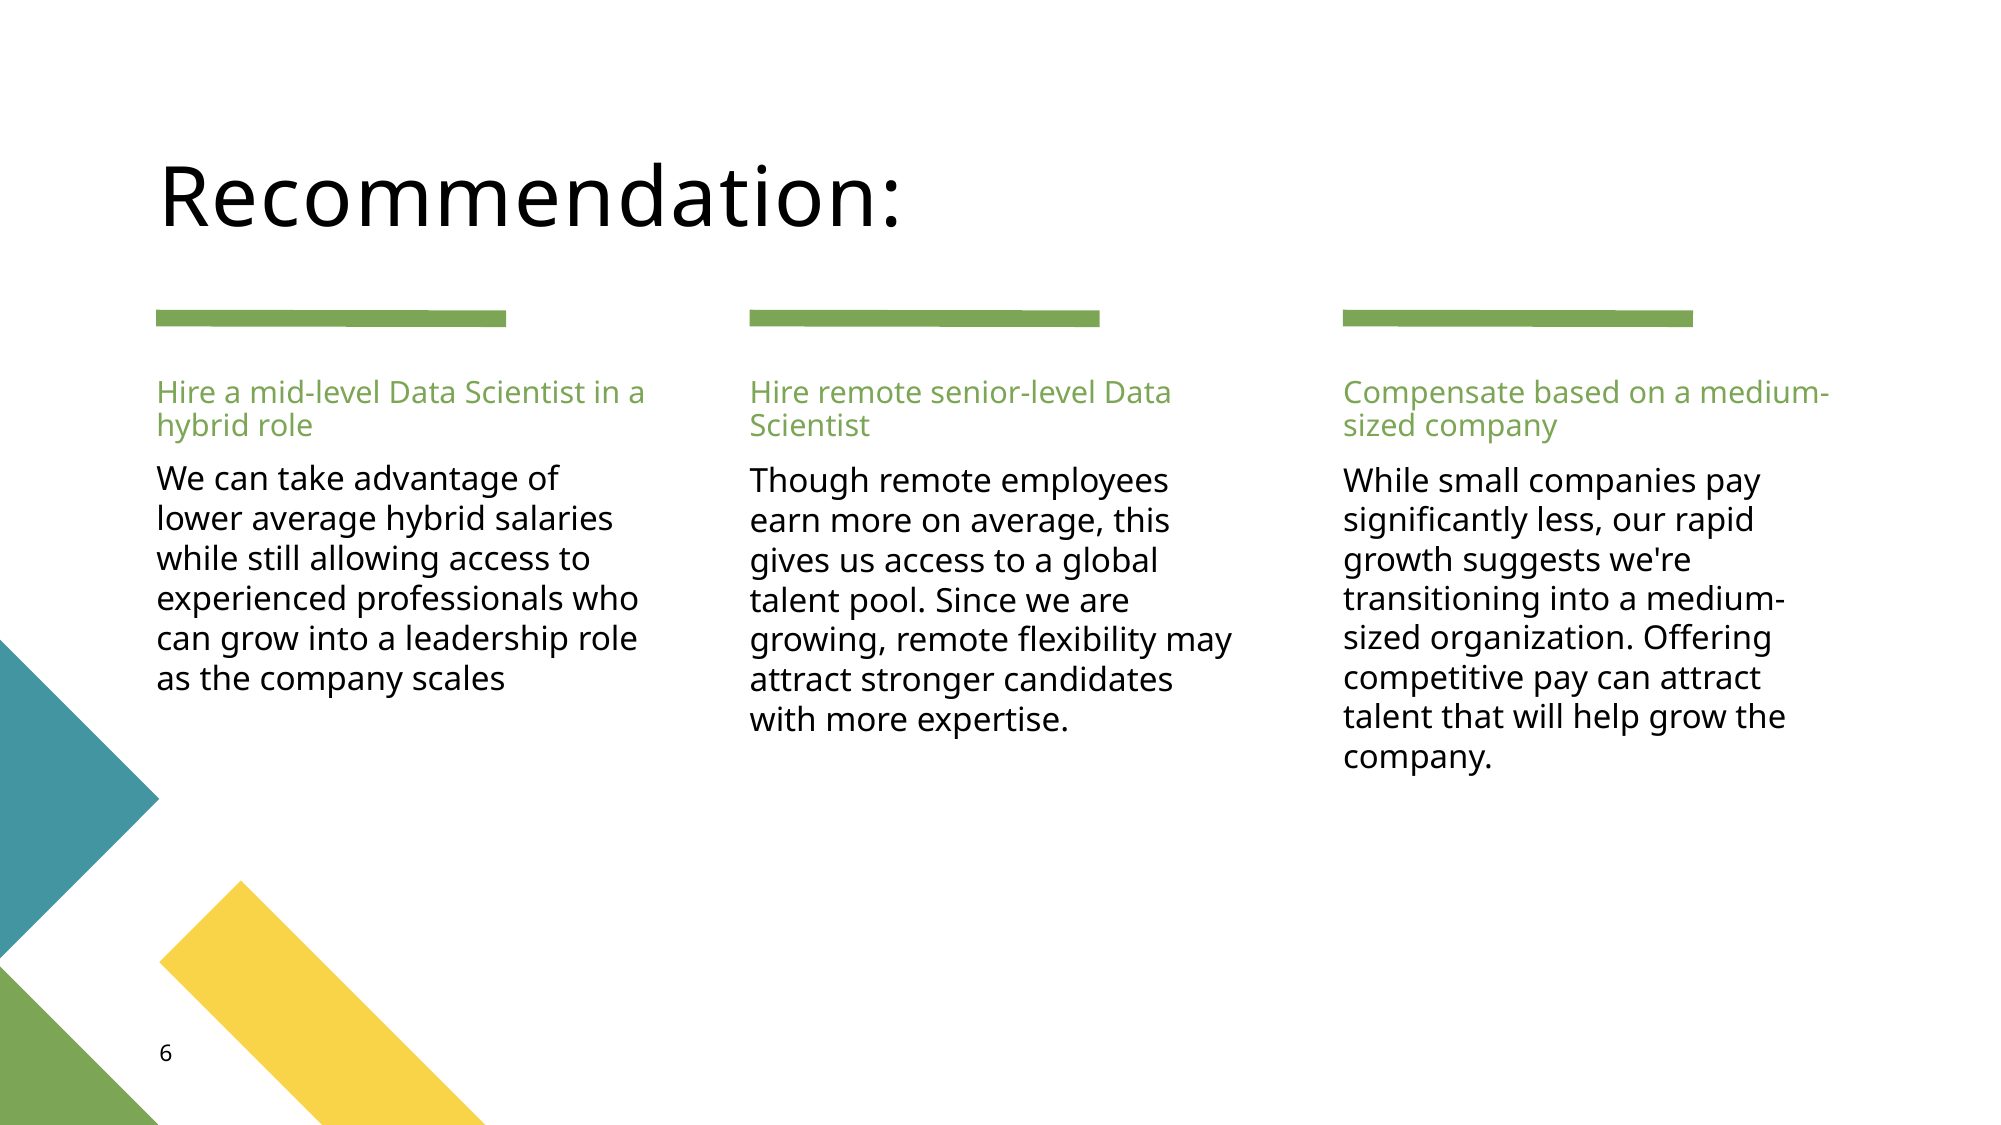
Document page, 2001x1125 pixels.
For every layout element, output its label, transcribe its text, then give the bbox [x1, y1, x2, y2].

list Hire a mid-level Data Scientist in a hybrid role [156, 377, 655, 444]
list Though remote employees earn more on average, this gives us access to a global talent pool. Since we are growing, remote flexibility may attract stronger candidates with more expertise. [749, 459, 1250, 778]
slide_number 6 [159, 1038, 246, 1080]
list Compensate based on a medium-sized company [1343, 377, 1842, 444]
list We can take advantage of lower average hybrid salaries while still allowing access to experienced professionals who can grow into a leadership role as the company scales [156, 457, 655, 776]
title Recommendation: [158, 144, 1792, 245]
list Hire remote senior-level Data Scientist [749, 377, 1248, 444]
list While small companies pay significantly less, our rapid growth suggests we're transitioning into a medium-sized organization. Offering competitive pay can attract talent that will help grow the company. [1343, 459, 1842, 778]
